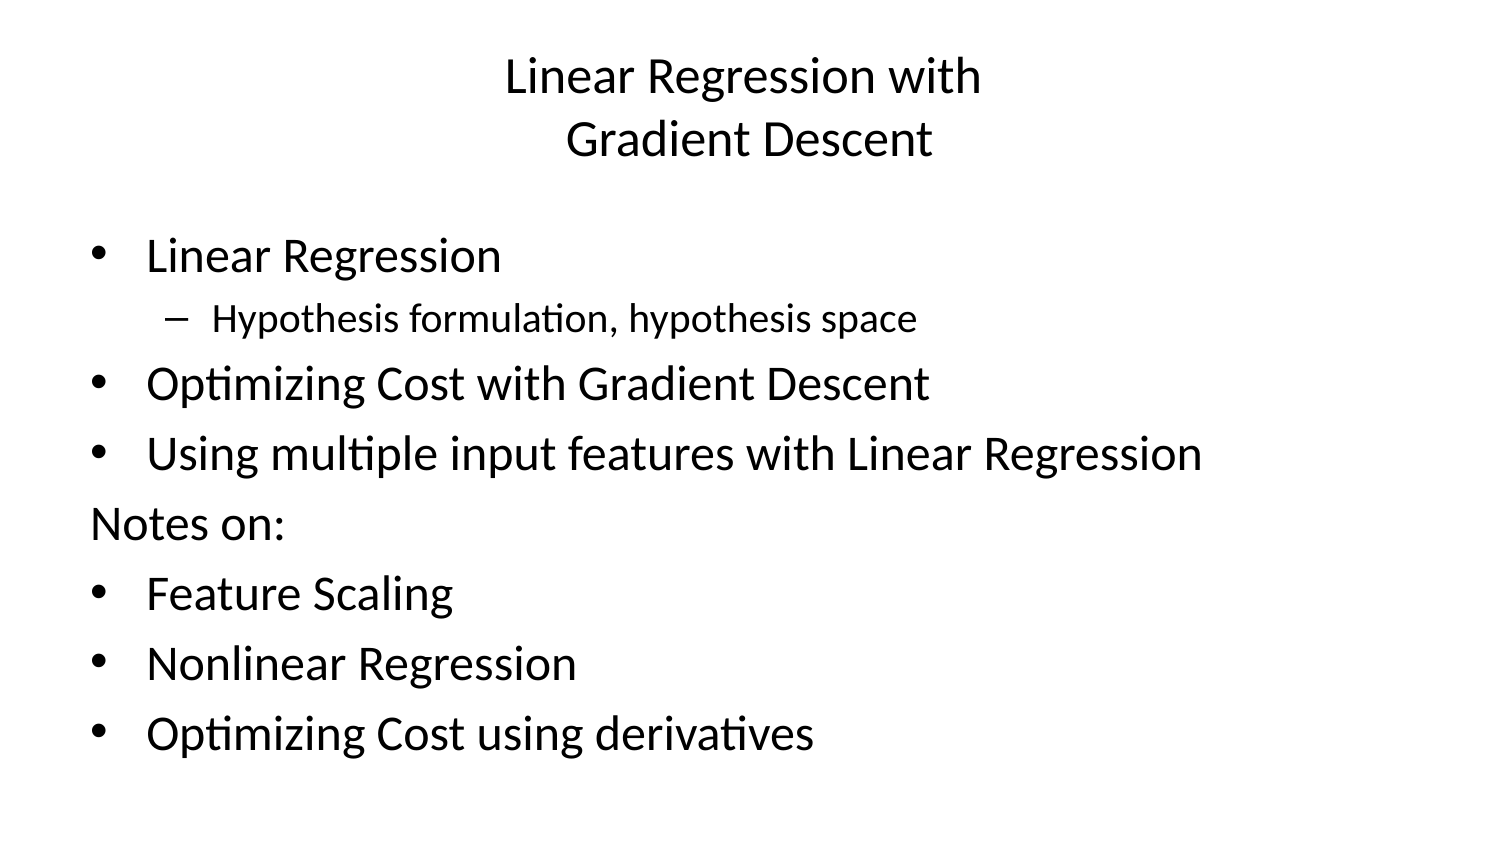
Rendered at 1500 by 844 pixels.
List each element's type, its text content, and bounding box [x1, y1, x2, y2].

title Linear Regression with Gradient Descent [75, 33, 1425, 175]
list Linear Regression Hypothesis formulation, hypothesis space Optimizing Cost with Gradient Descent Using multiple input features with Linear Regression Notes on: Feature Scaling Nonlinear Regression Optimizing Cost using derivatives [75, 215, 1425, 772]
